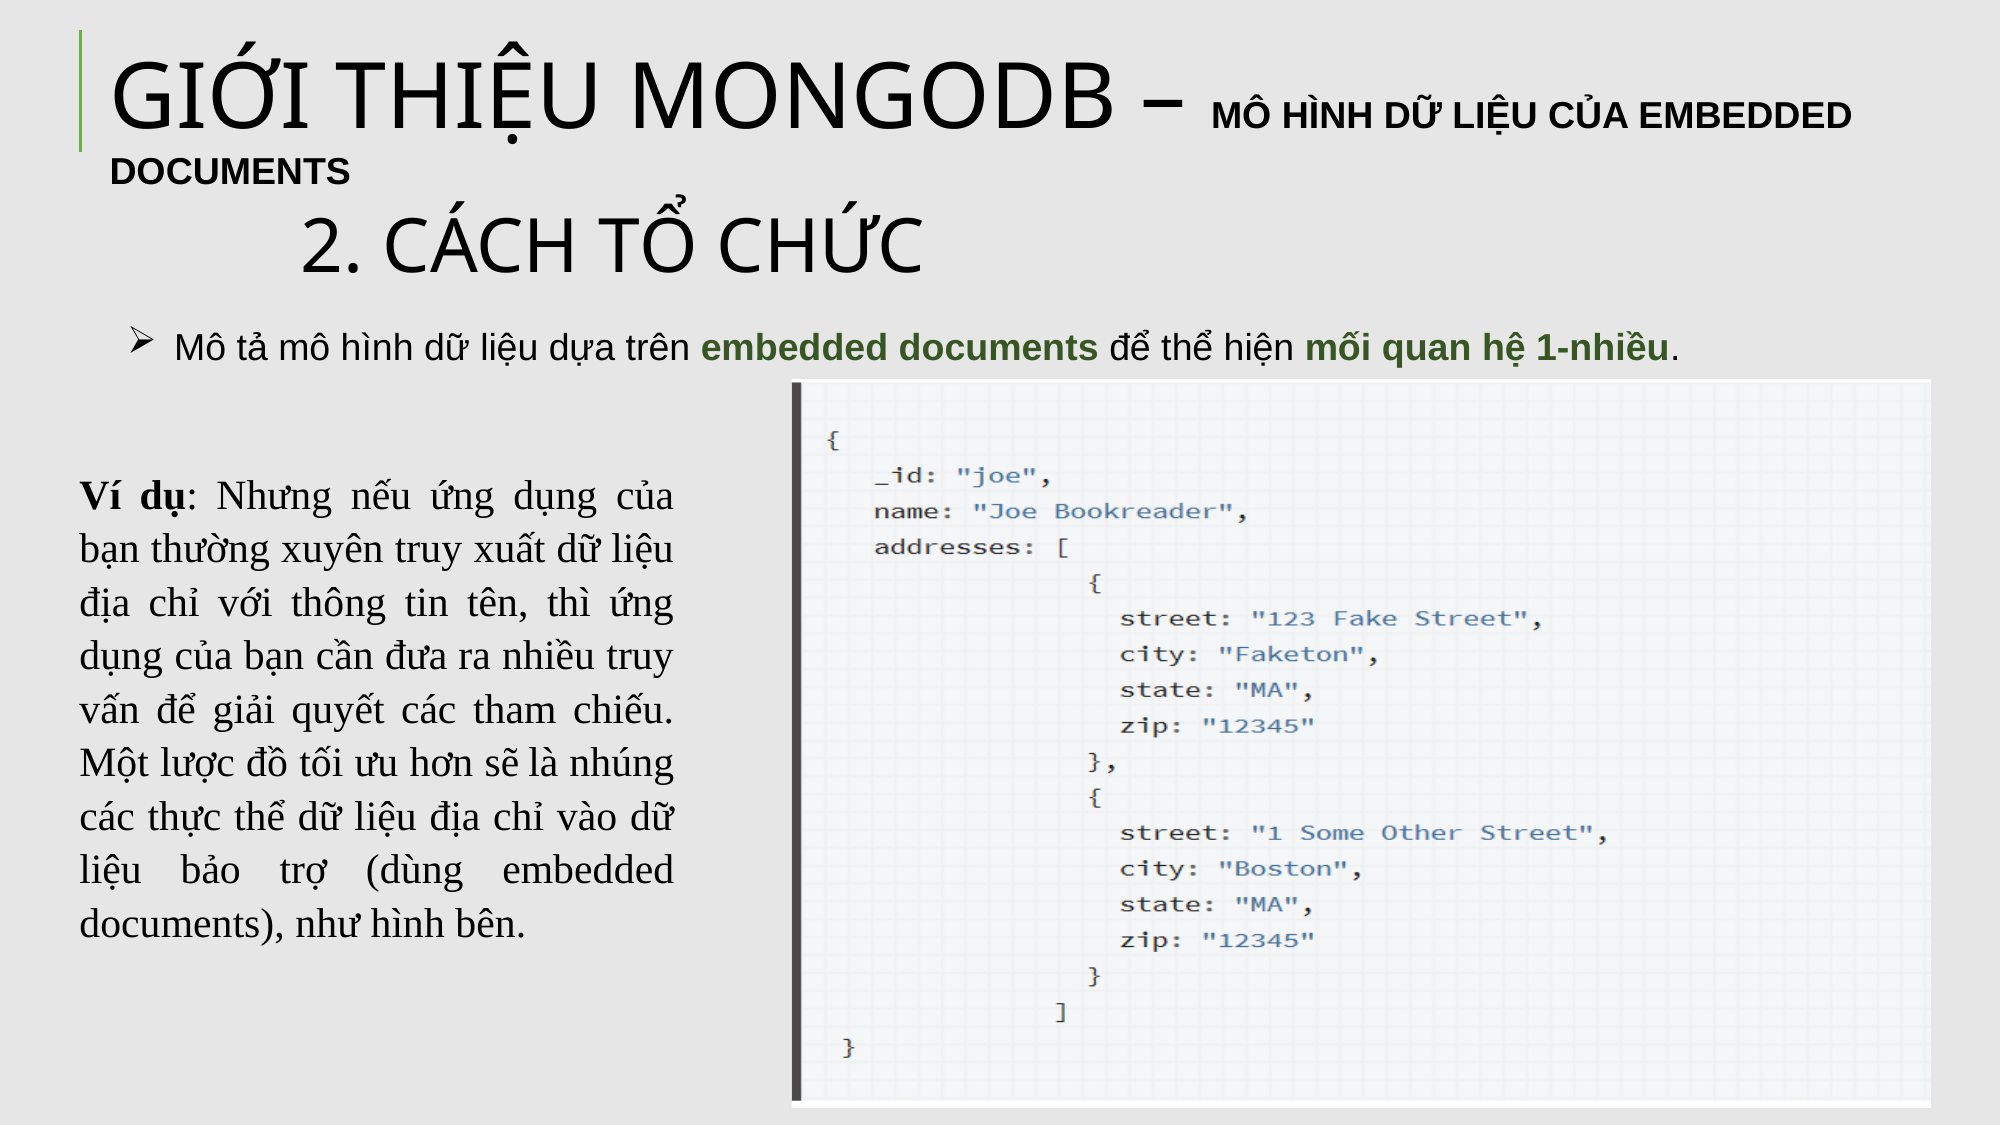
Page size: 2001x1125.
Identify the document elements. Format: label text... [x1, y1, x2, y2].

text_box 2. CÁCH TỔ CHỨC [285, 190, 1210, 295]
picture [791, 379, 1931, 1108]
text_box GIỚI THIỆU MONGODB – MÔ HÌNH DỮ LIỆU CỦA EMBEDDED DOCUMENTS [94, 29, 1981, 262]
text_box Ví dụ: Nhưng nếu ứng dụng của bạn thường xuyên truy xuất dữ liệu địa chỉ với thông tin tên, thì ứng dụng của bạn cần đưa ra nhiều truy vấn để giải quyết các tham chiếu. Một lược đồ tối ưu hơn sẽ là nhúng các thực thể dữ liệu địa chỉ vào dữ liệu bảo trợ (dùng embedded documents), như hình bên. [0, 456, 690, 953]
text_box Mô tả mô hình dữ liệu dựa trên embedded documents để thể hiện mối quan hệ 1-nhiều. [0, 312, 1948, 435]
